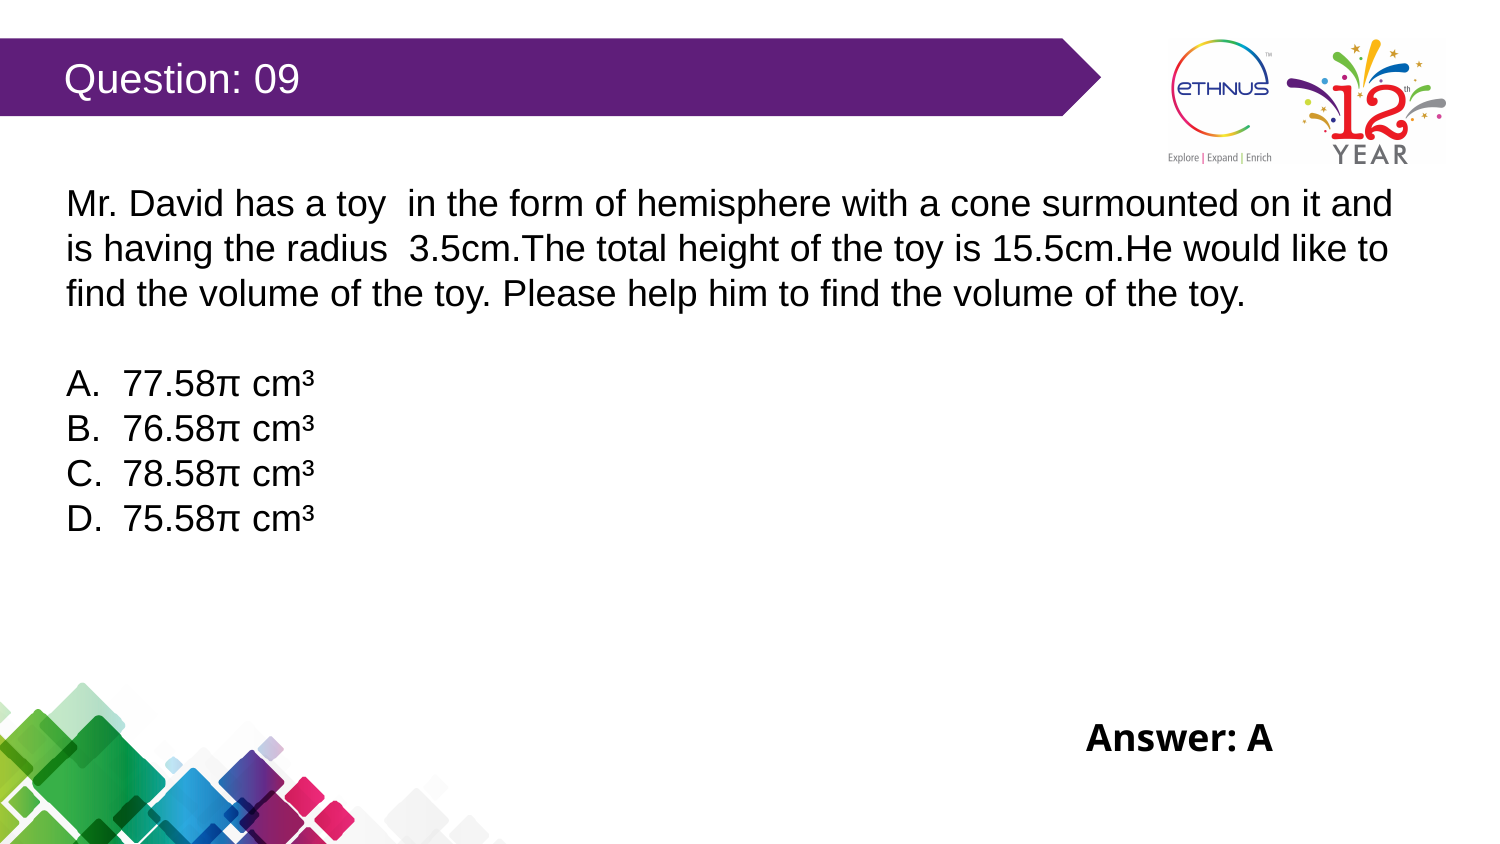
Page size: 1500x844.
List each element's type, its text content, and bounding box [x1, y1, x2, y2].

picture [0, 667, 732, 844]
text_box [0, 38, 52, 117]
list Mr. David has a toy in the form of hemisphere with a cone surmounted on it and is having the radius 3.5cm.The total height of the toy is 15.5cm.He would like to find the volume of the toy. Please help him to find the volume of the toy. 77.58π cm³ 76.58π cm³ 78.58π cm³ 75.58π cm³ [32, 164, 1431, 687]
picture [1167, 38, 1447, 165]
text_box Answer: A [1071, 683, 1288, 766]
text_box Question: 09 [52, 38, 639, 117]
text_box [639, 38, 1102, 117]
